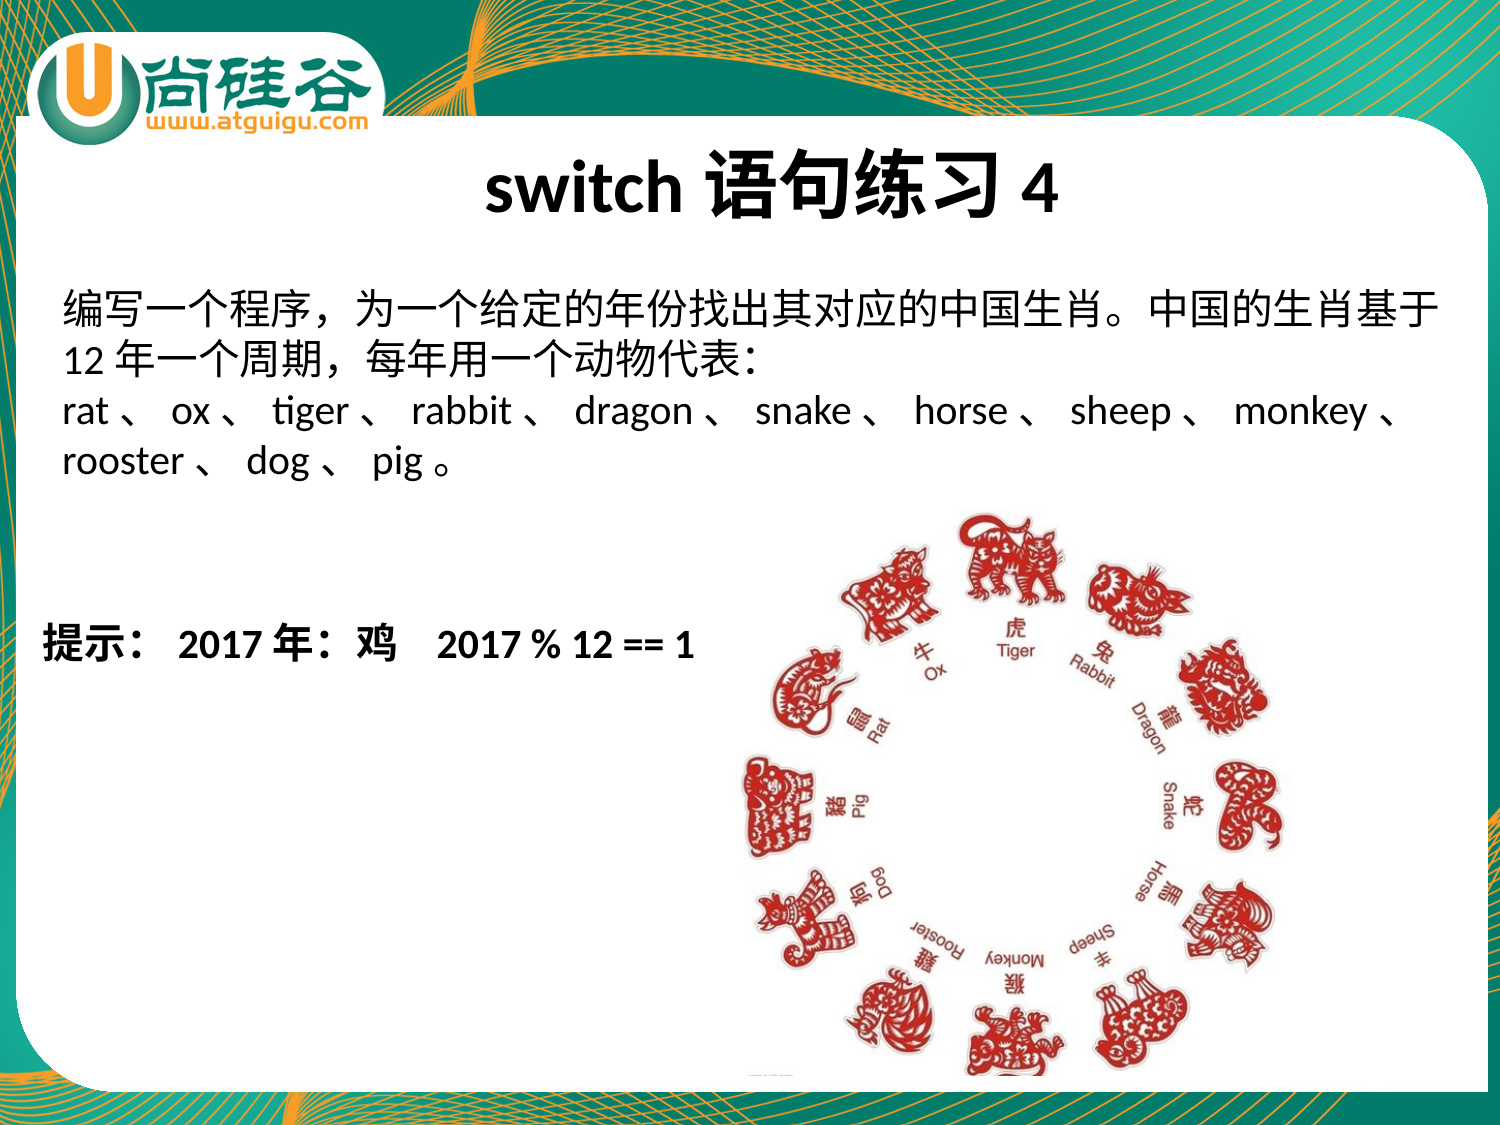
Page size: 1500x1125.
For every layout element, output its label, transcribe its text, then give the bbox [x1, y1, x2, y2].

list 编写一个程序，为一个给定的年份找出其对应的中国生肖。中国的生肖基于12年一个周期，每年用一个动物代表：rat、ox、tiger、rabbit、dragon、snake、horse、sheep、monkey、rooster、dog、pig。 [47, 275, 1459, 811]
picture [0, 0, 1500, 1125]
title switch语句练习4 [360, 113, 1184, 252]
text_box 提示：2017年：鸡 2017 % 12 == 1 [27, 609, 720, 675]
